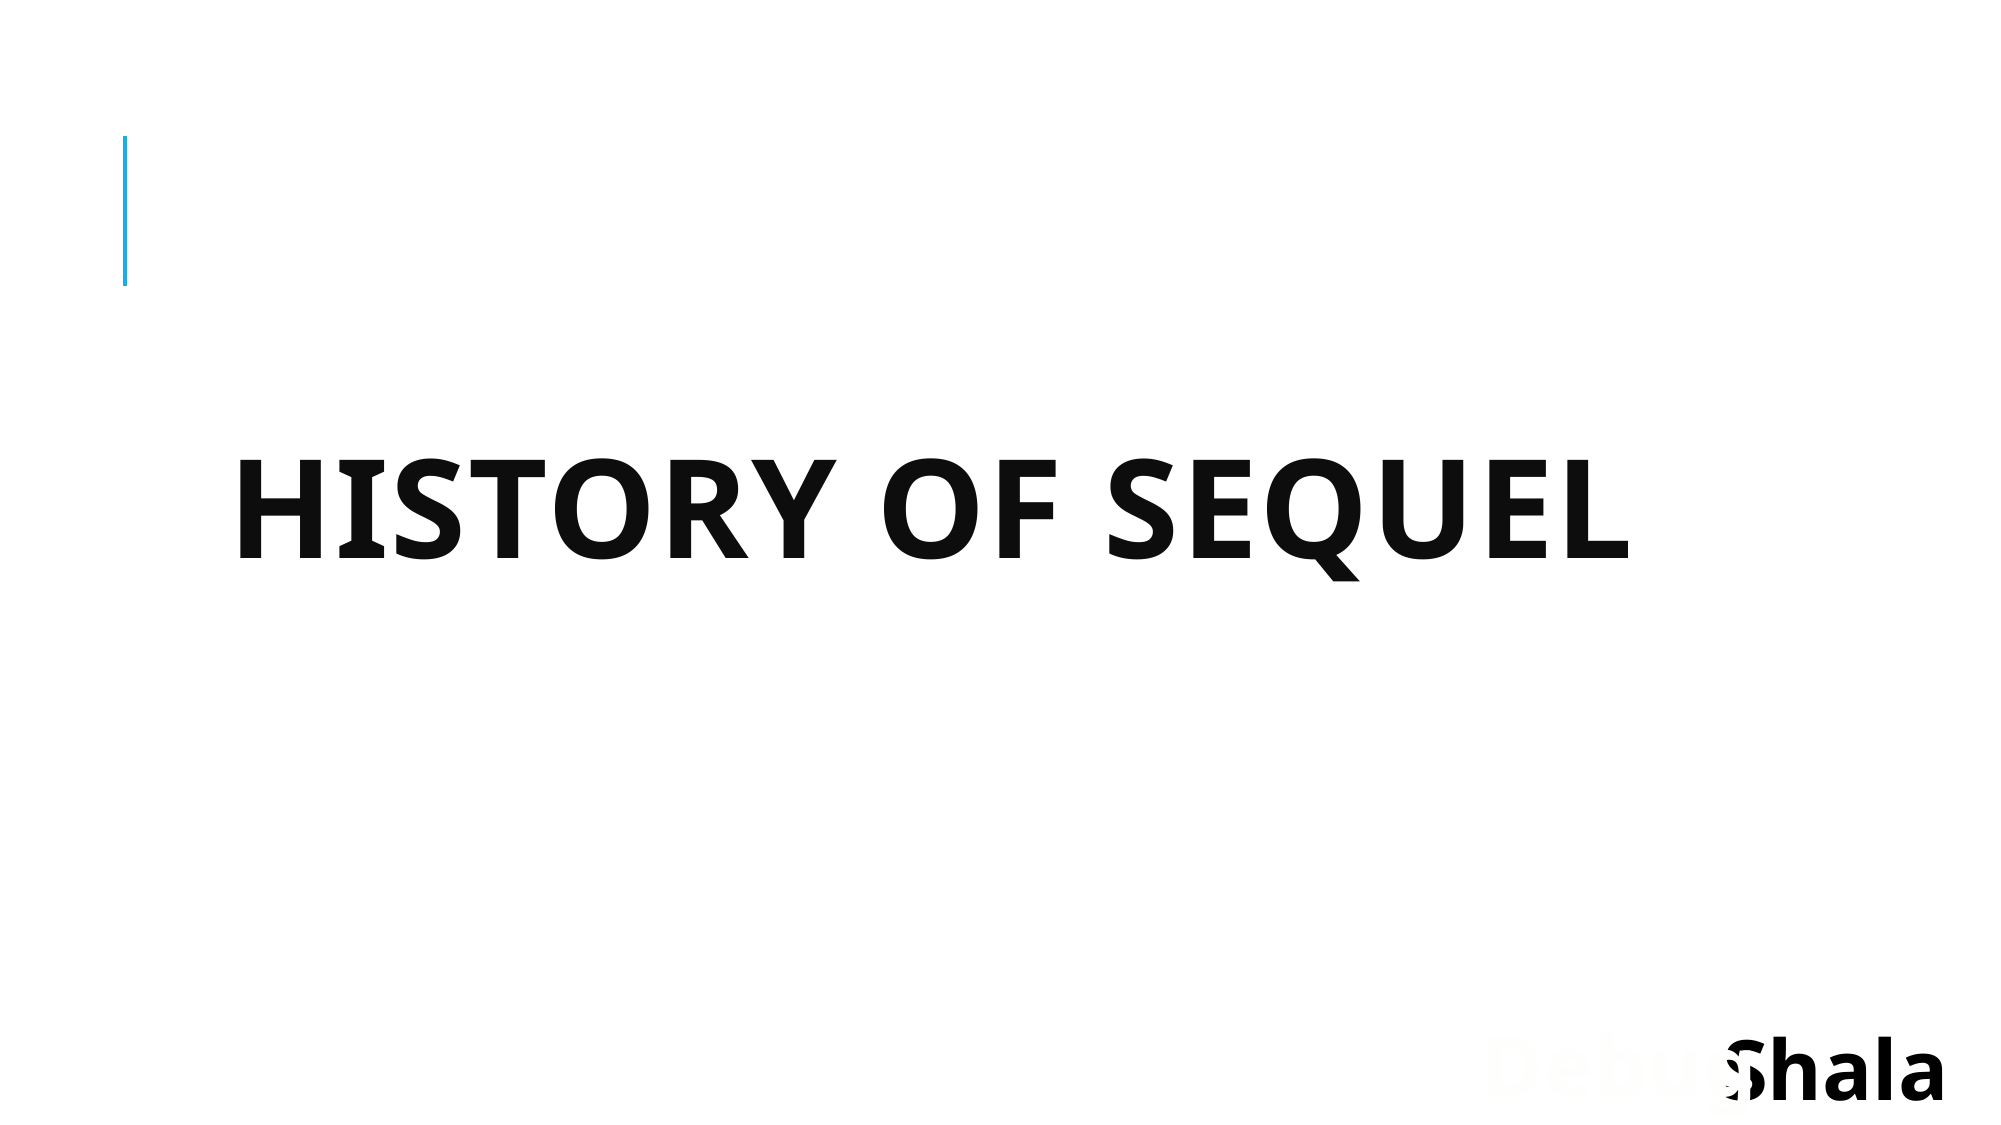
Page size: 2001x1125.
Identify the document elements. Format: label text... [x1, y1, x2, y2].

text_box Debug [1466, 1005, 1773, 1121]
title History of Sequel [137, 409, 1863, 628]
text_box Shala [1690, 1005, 2000, 1125]
